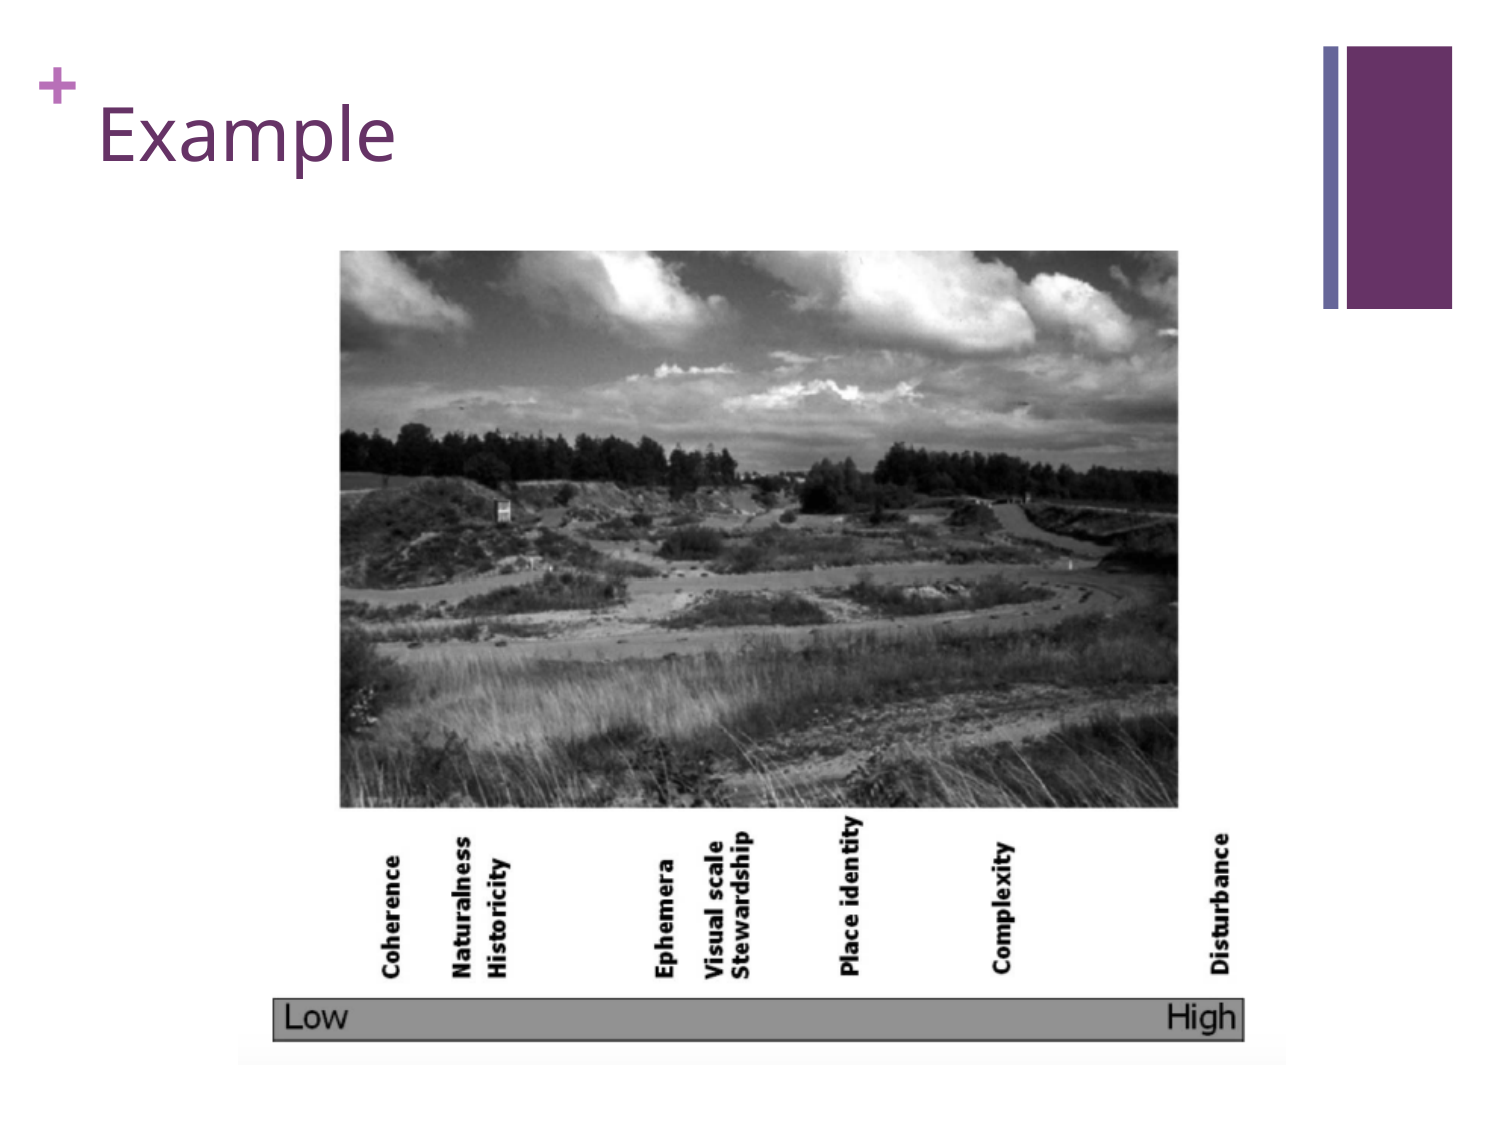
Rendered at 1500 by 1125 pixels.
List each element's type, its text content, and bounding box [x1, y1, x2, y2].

title Example [81, 79, 1322, 263]
picture [237, 210, 1287, 1066]
